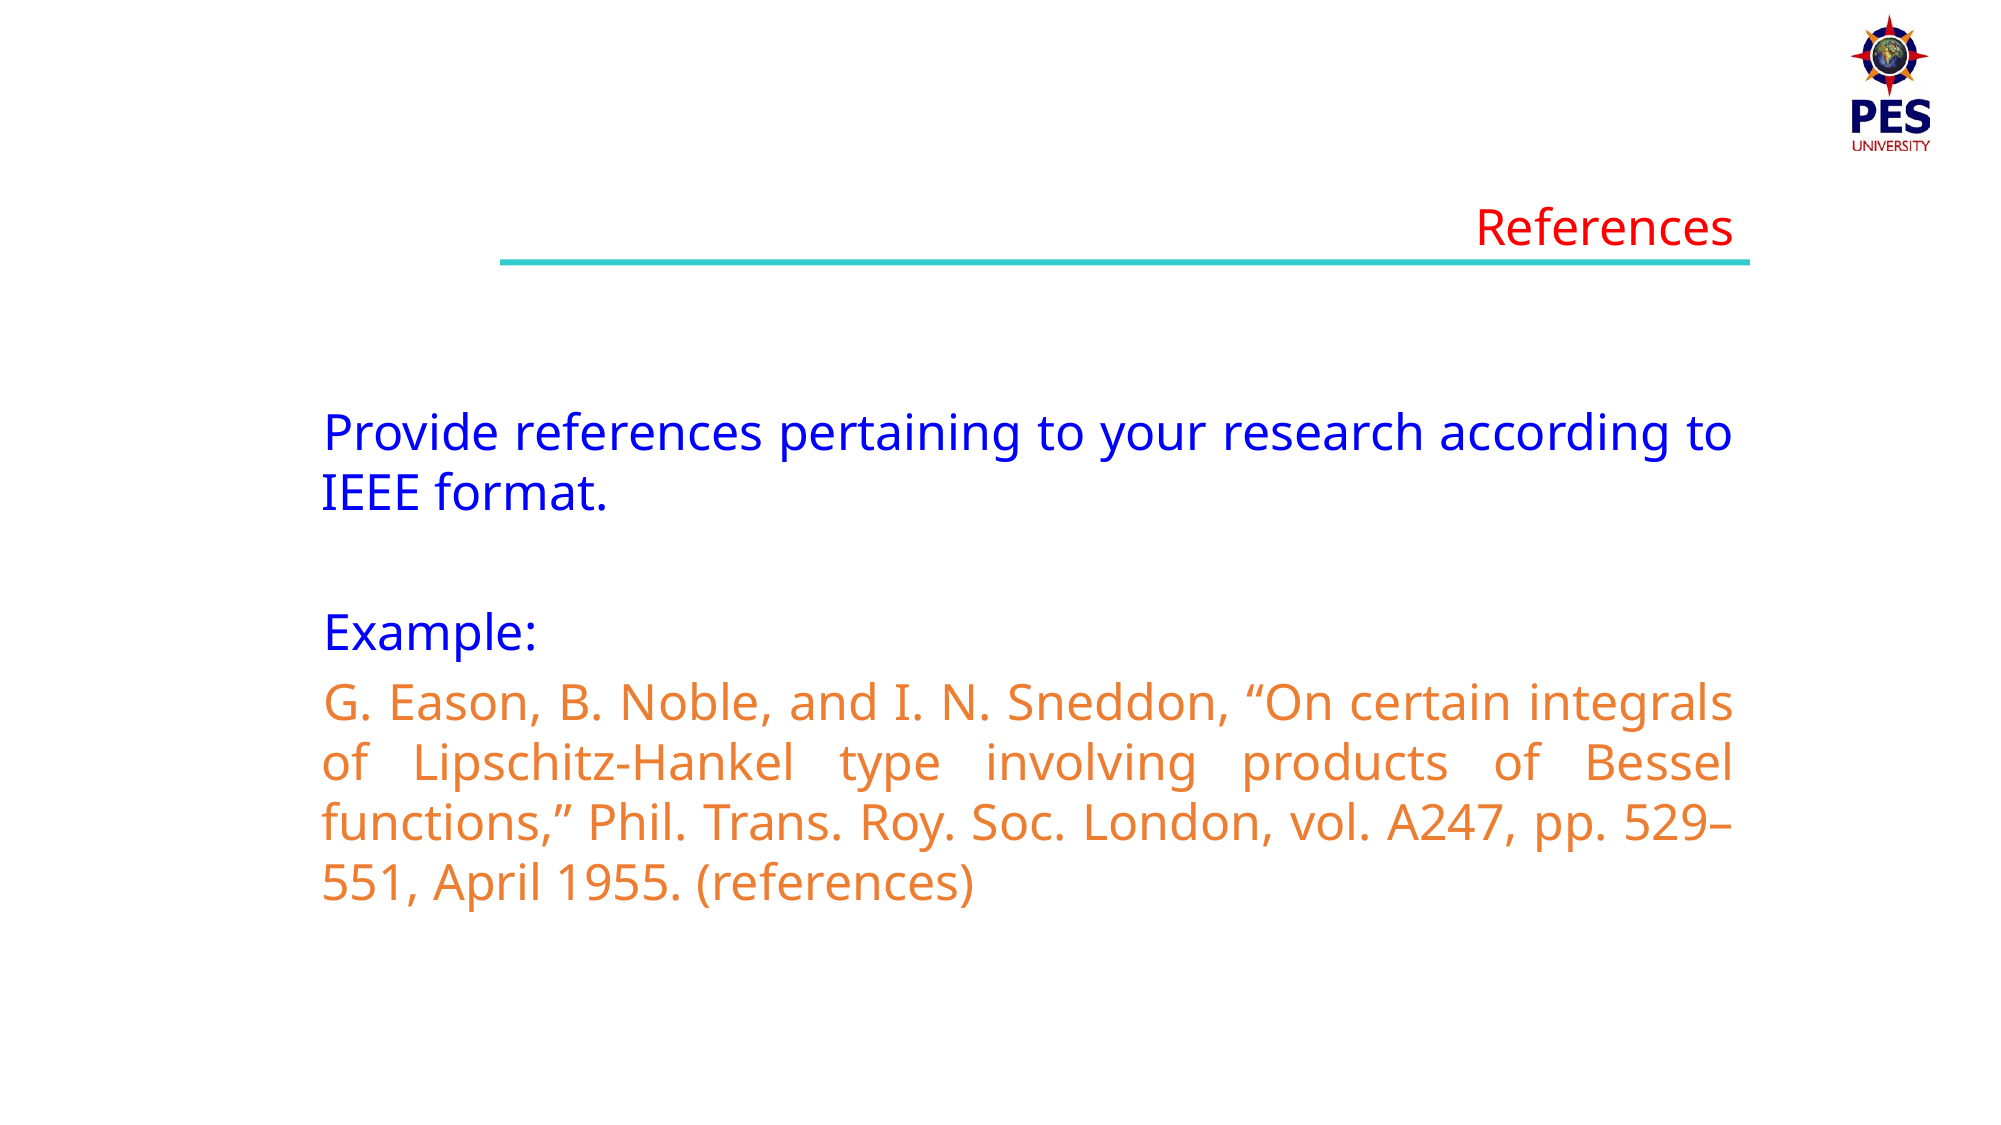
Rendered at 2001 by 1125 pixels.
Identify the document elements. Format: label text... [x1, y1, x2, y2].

text_box Provide references pertaining to your research according to IEEE format. Example: G. Eason, B. Noble, and I. N. Sneddon, “On certain integrals of Lipschitz-Hankel type involving products of Bessel functions,” Phil. Trans. Roy. Soc. London, vol. A247, pp. 529–551, April 1955. (references) [249, 265, 1750, 1046]
text_box [500, 259, 1750, 265]
text_box References [585, 187, 1750, 264]
picture [1850, 14, 1930, 151]
